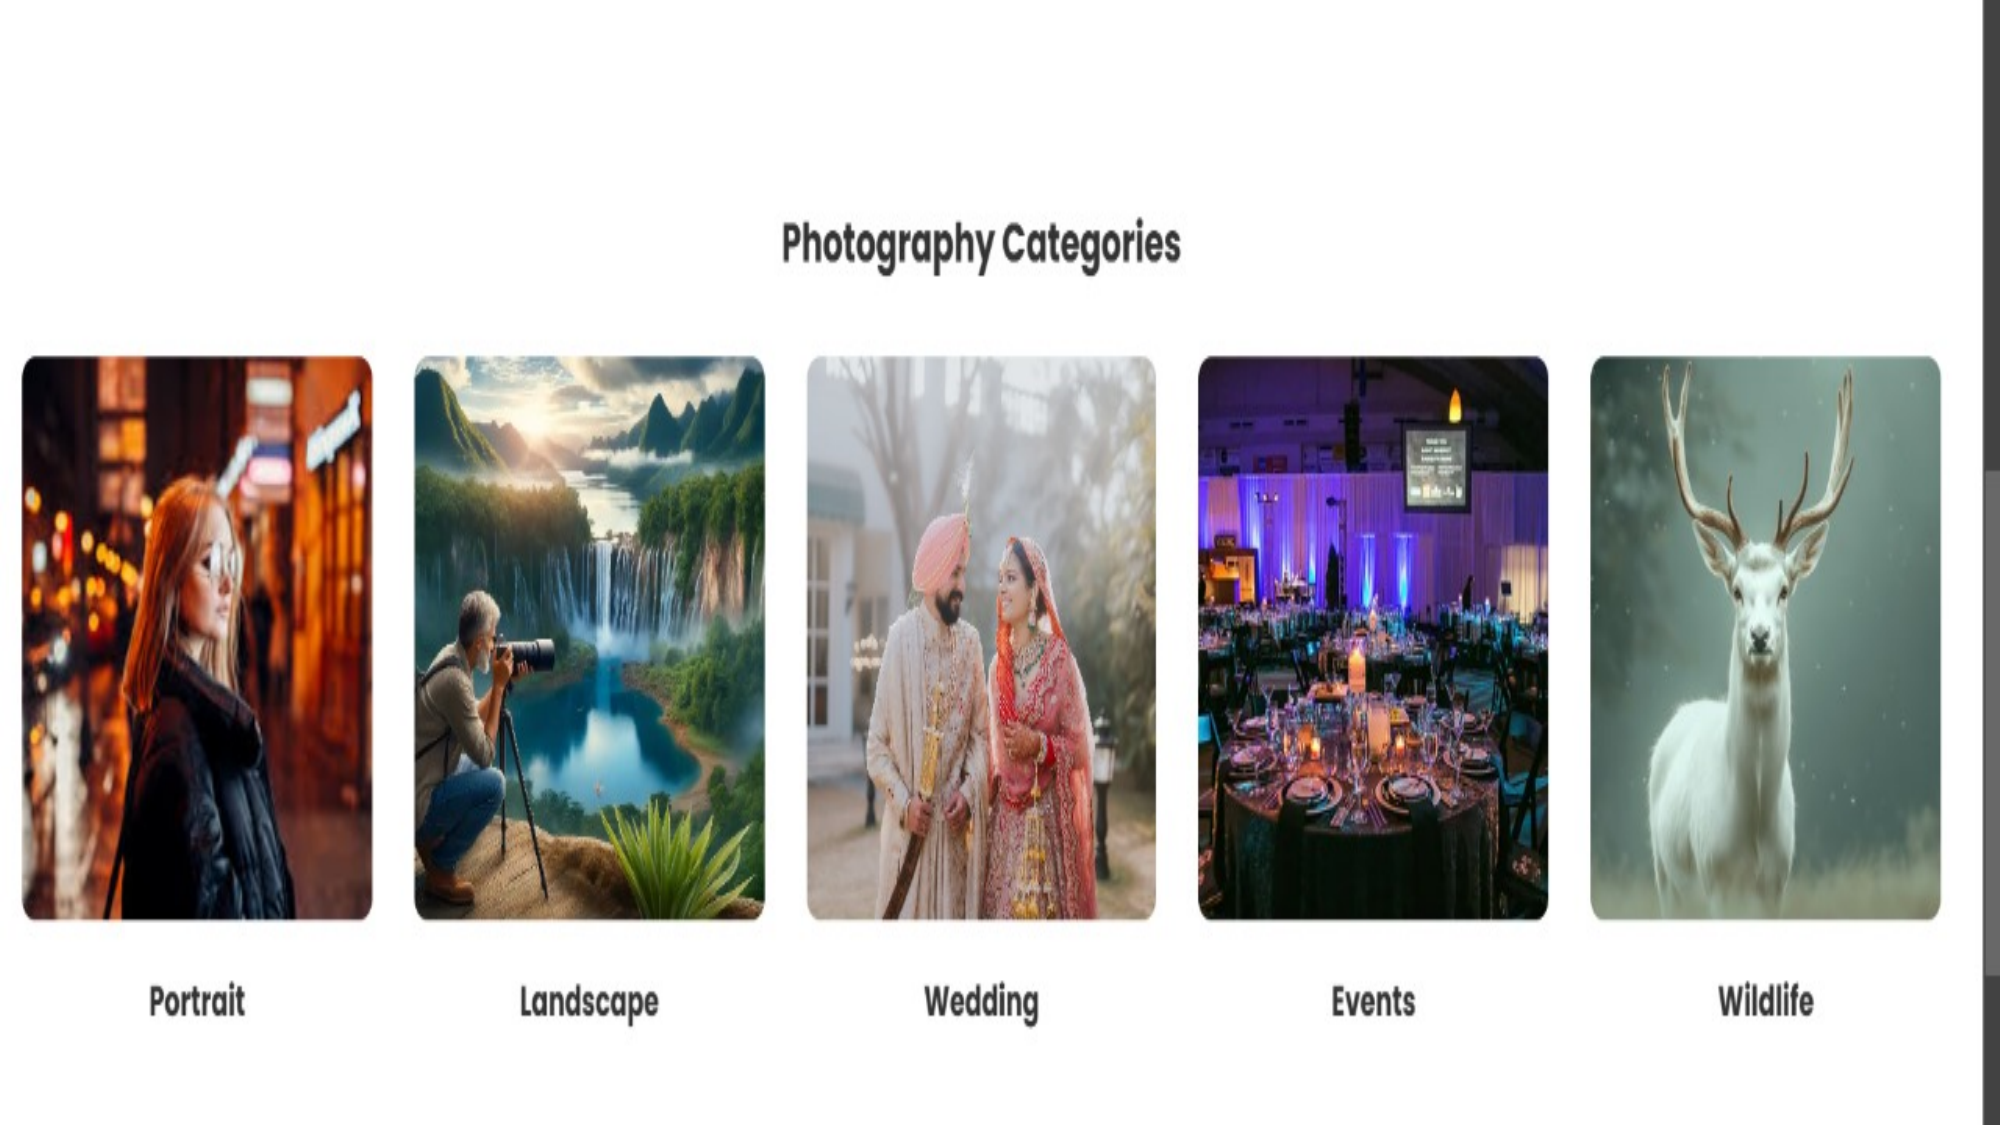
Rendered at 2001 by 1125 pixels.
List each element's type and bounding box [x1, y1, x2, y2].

list [0, 0, 2000, 1125]
